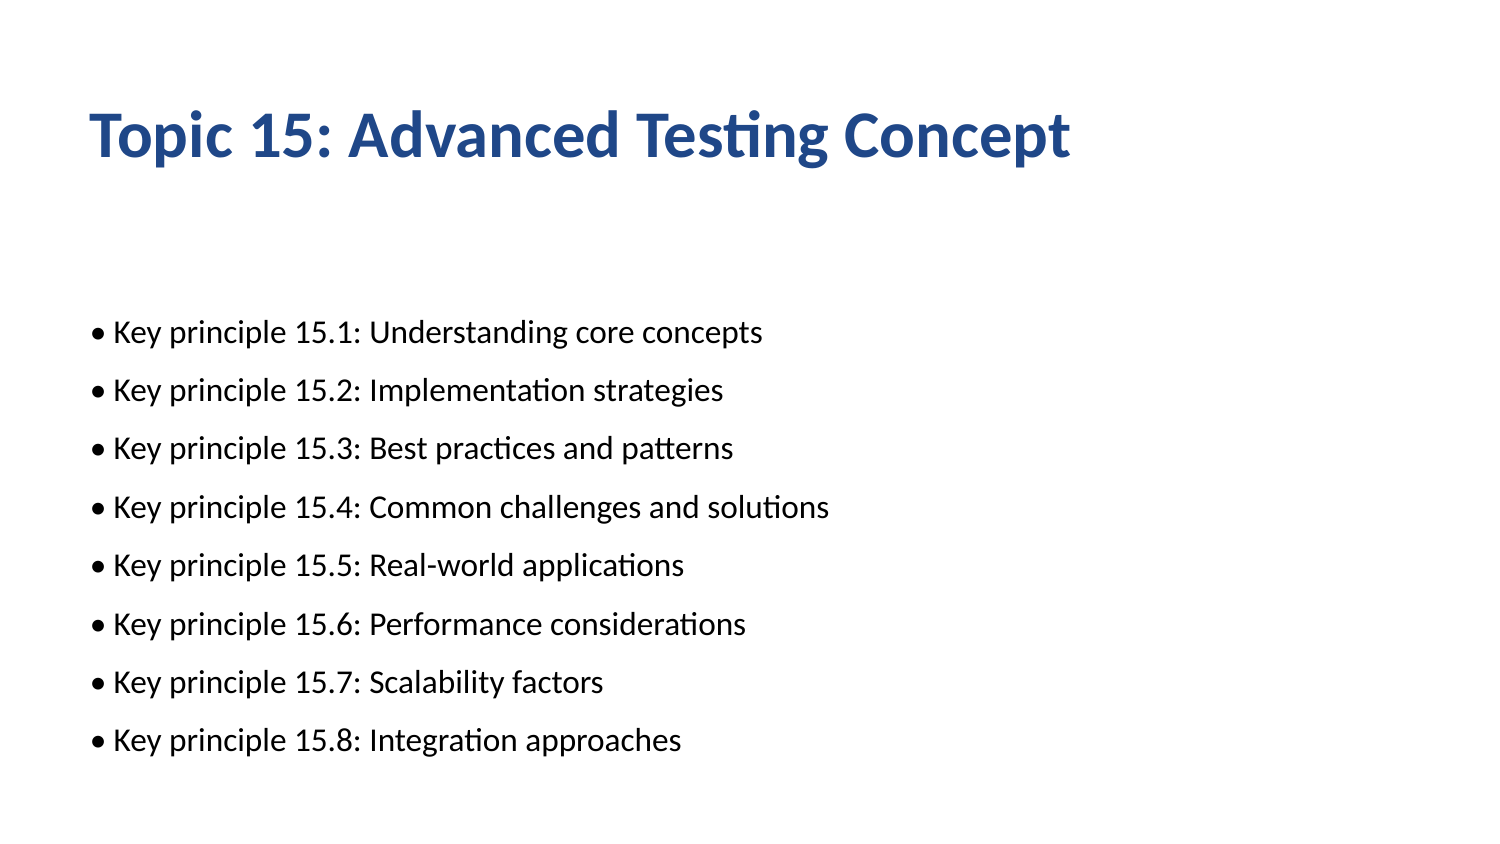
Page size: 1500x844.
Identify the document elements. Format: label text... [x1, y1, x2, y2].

text_box • Key principle 15.1: Understanding core concepts • Key principle 15.2: Implementation strategies • Key principle 15.3: Best practices and patterns • Key principle 15.4: Common challenges and solutions • Key principle 15.5: Real-world applications • Key principle 15.6: Performance considerations • Key principle 15.7: Scalability factors • Key principle 15.8: Integration approaches [74, 224, 1425, 825]
text_box Topic 15: Advanced Testing Concept [74, 75, 1425, 188]
